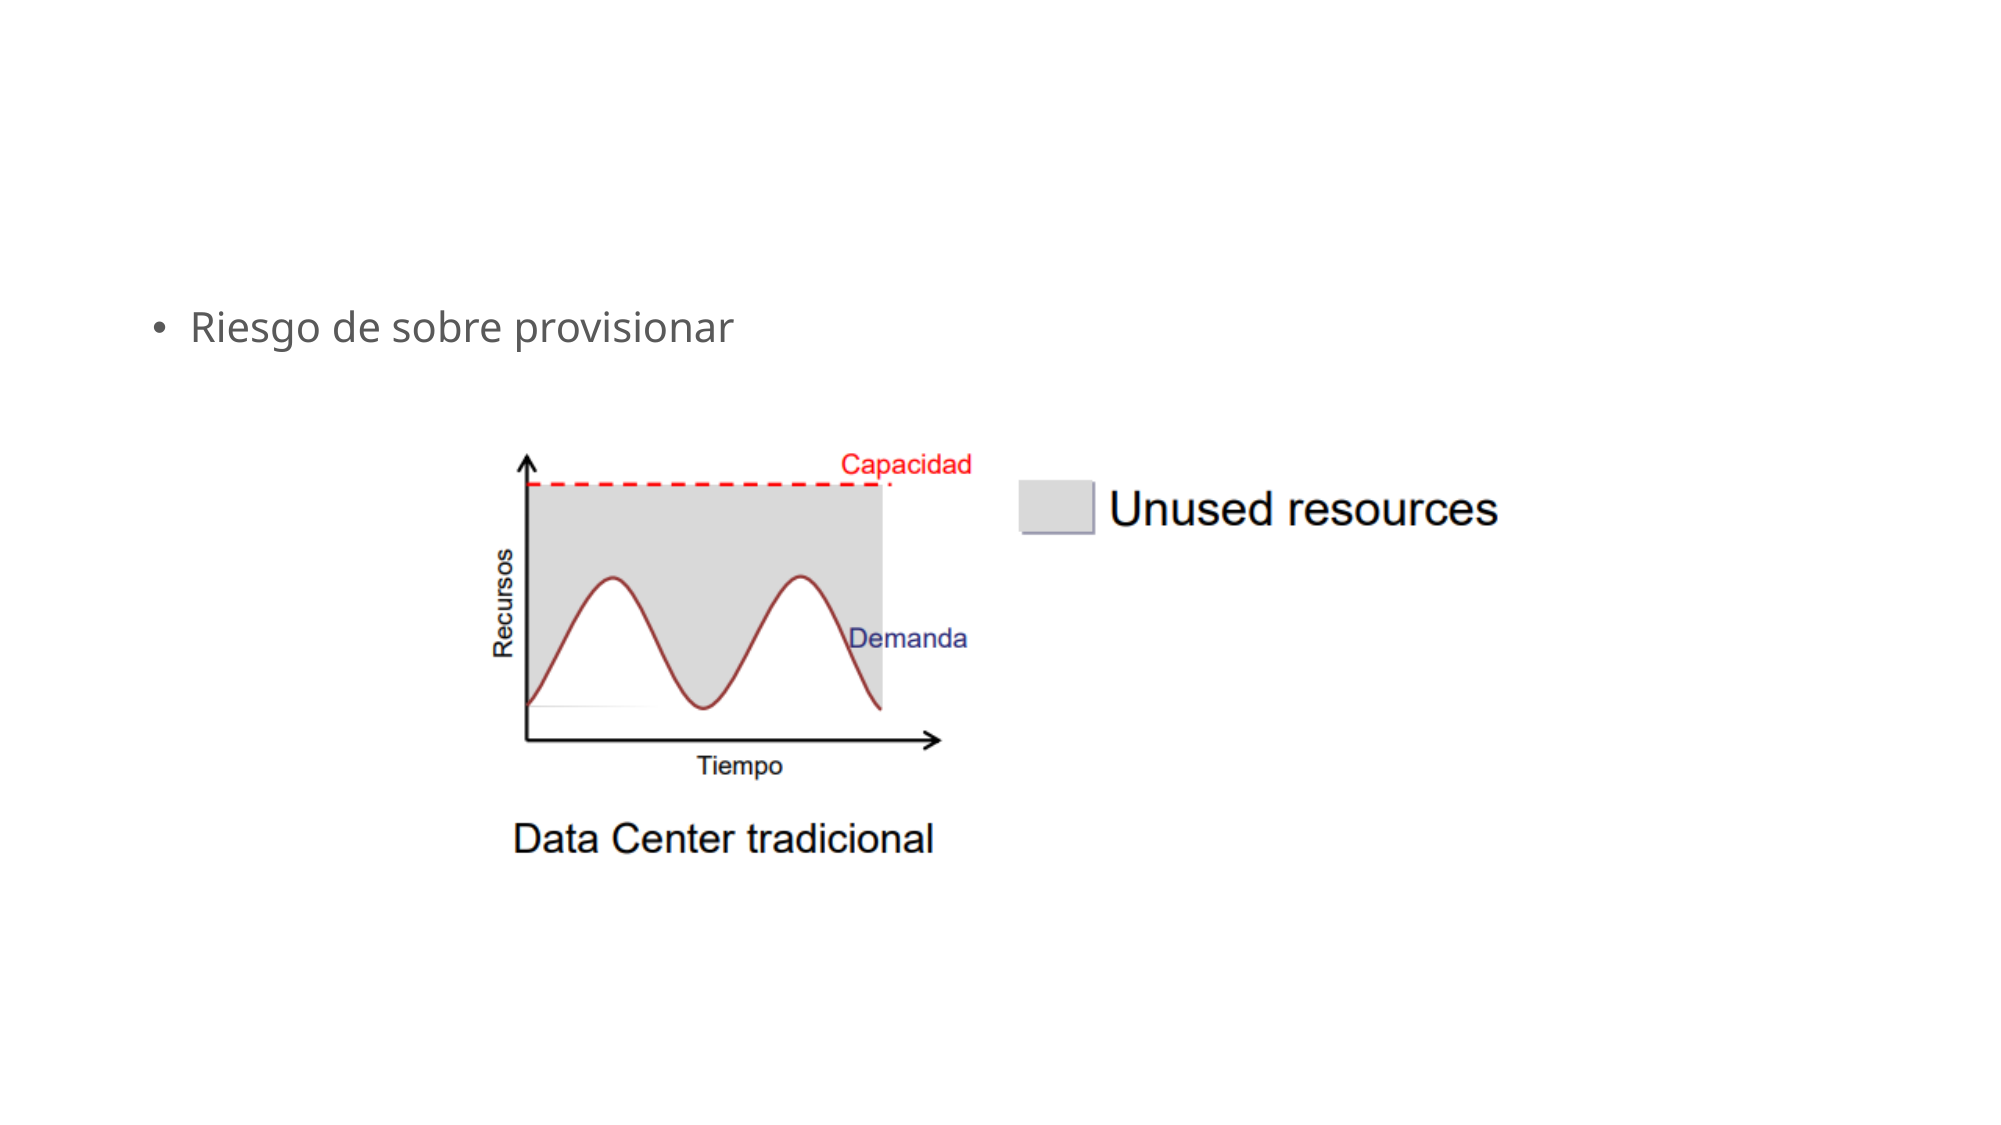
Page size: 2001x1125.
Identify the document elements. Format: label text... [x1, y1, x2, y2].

picture [481, 438, 1518, 875]
list Riesgo de sobre provisionar [137, 299, 1863, 1014]
